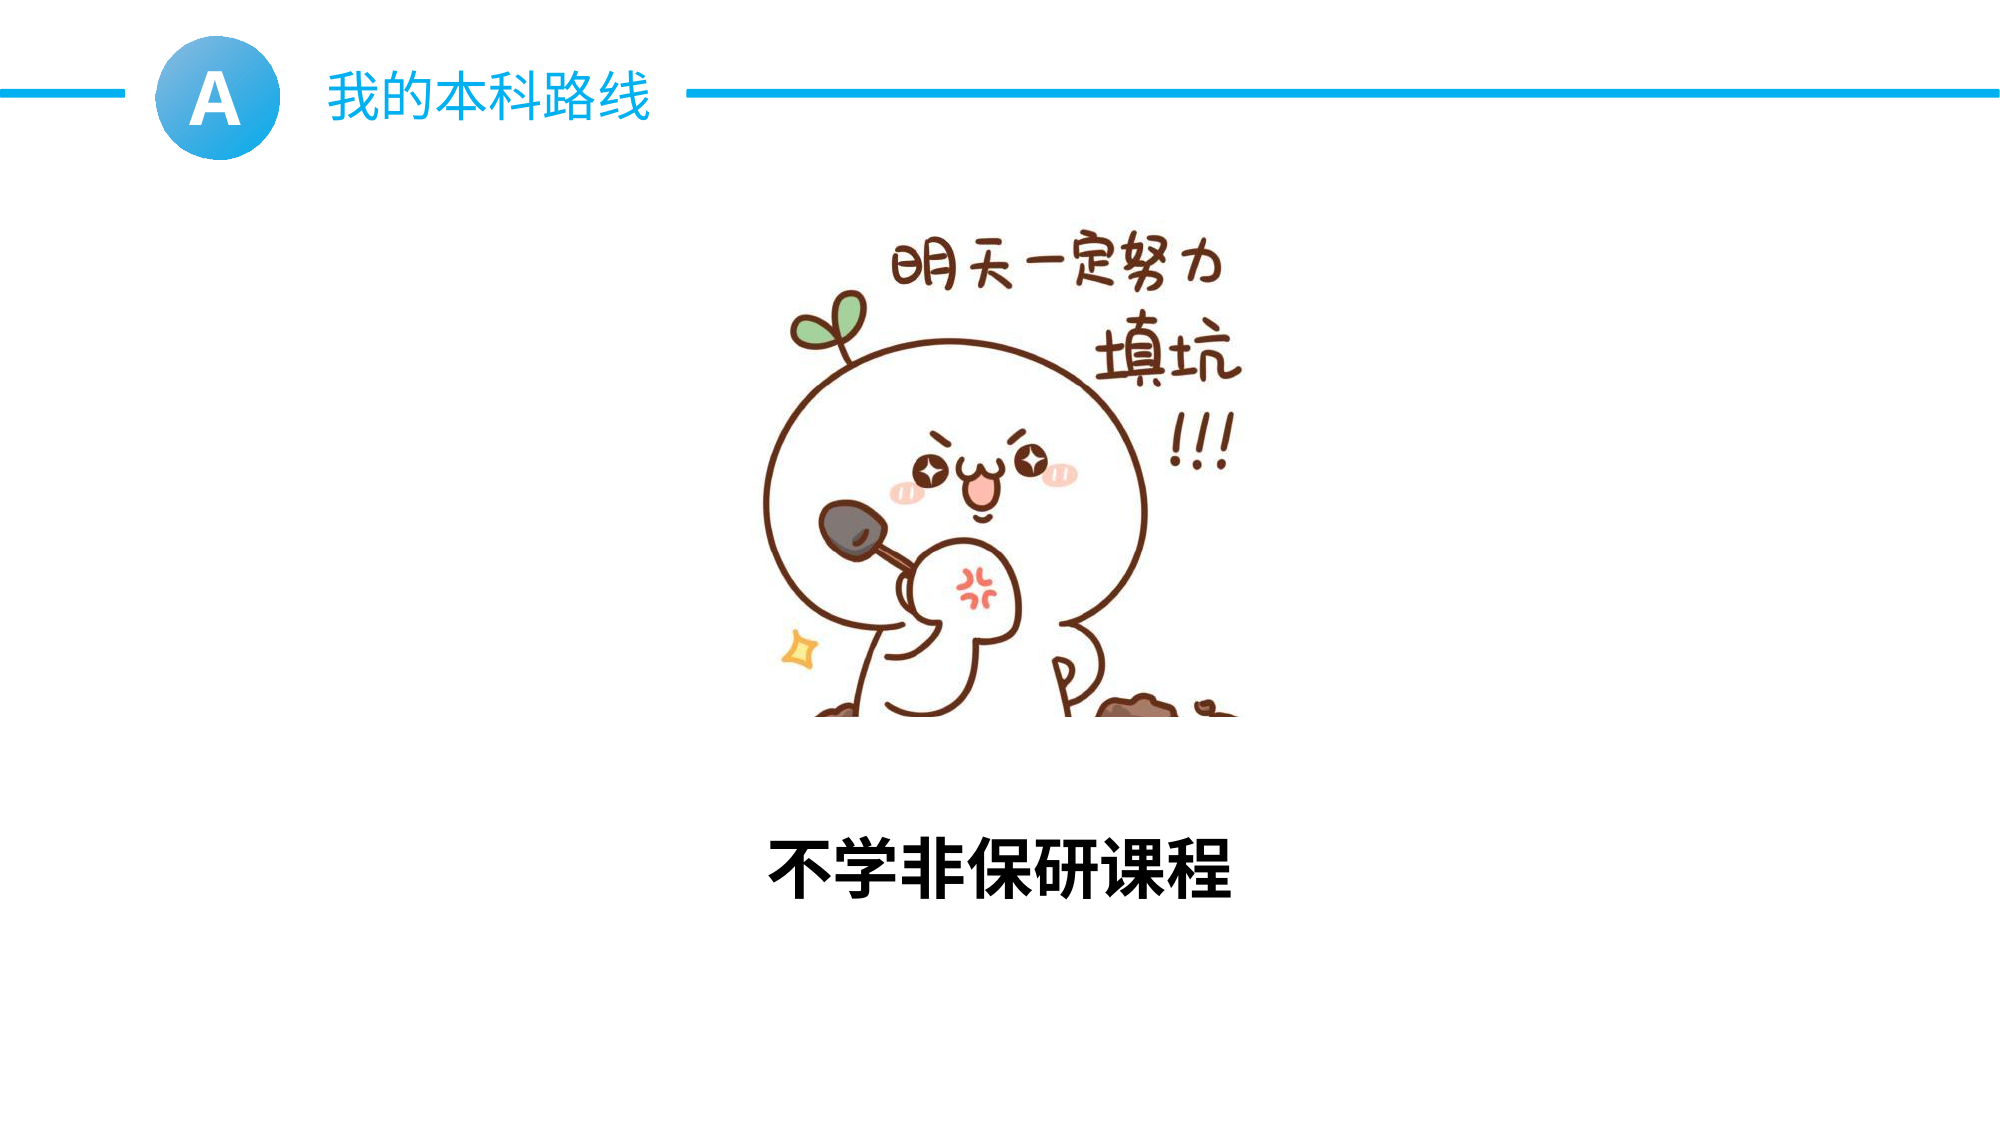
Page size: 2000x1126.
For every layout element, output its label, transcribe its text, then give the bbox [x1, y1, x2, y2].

picture [751, 219, 1249, 717]
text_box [319, 88, 2000, 98]
text_box 不学非保研课程 [751, 819, 1249, 915]
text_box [116, 35, 314, 160]
text_box 我的本科路线 [319, 109, 667, 135]
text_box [0, 88, 111, 98]
text_box 我的本科路线 [319, 55, 667, 86]
